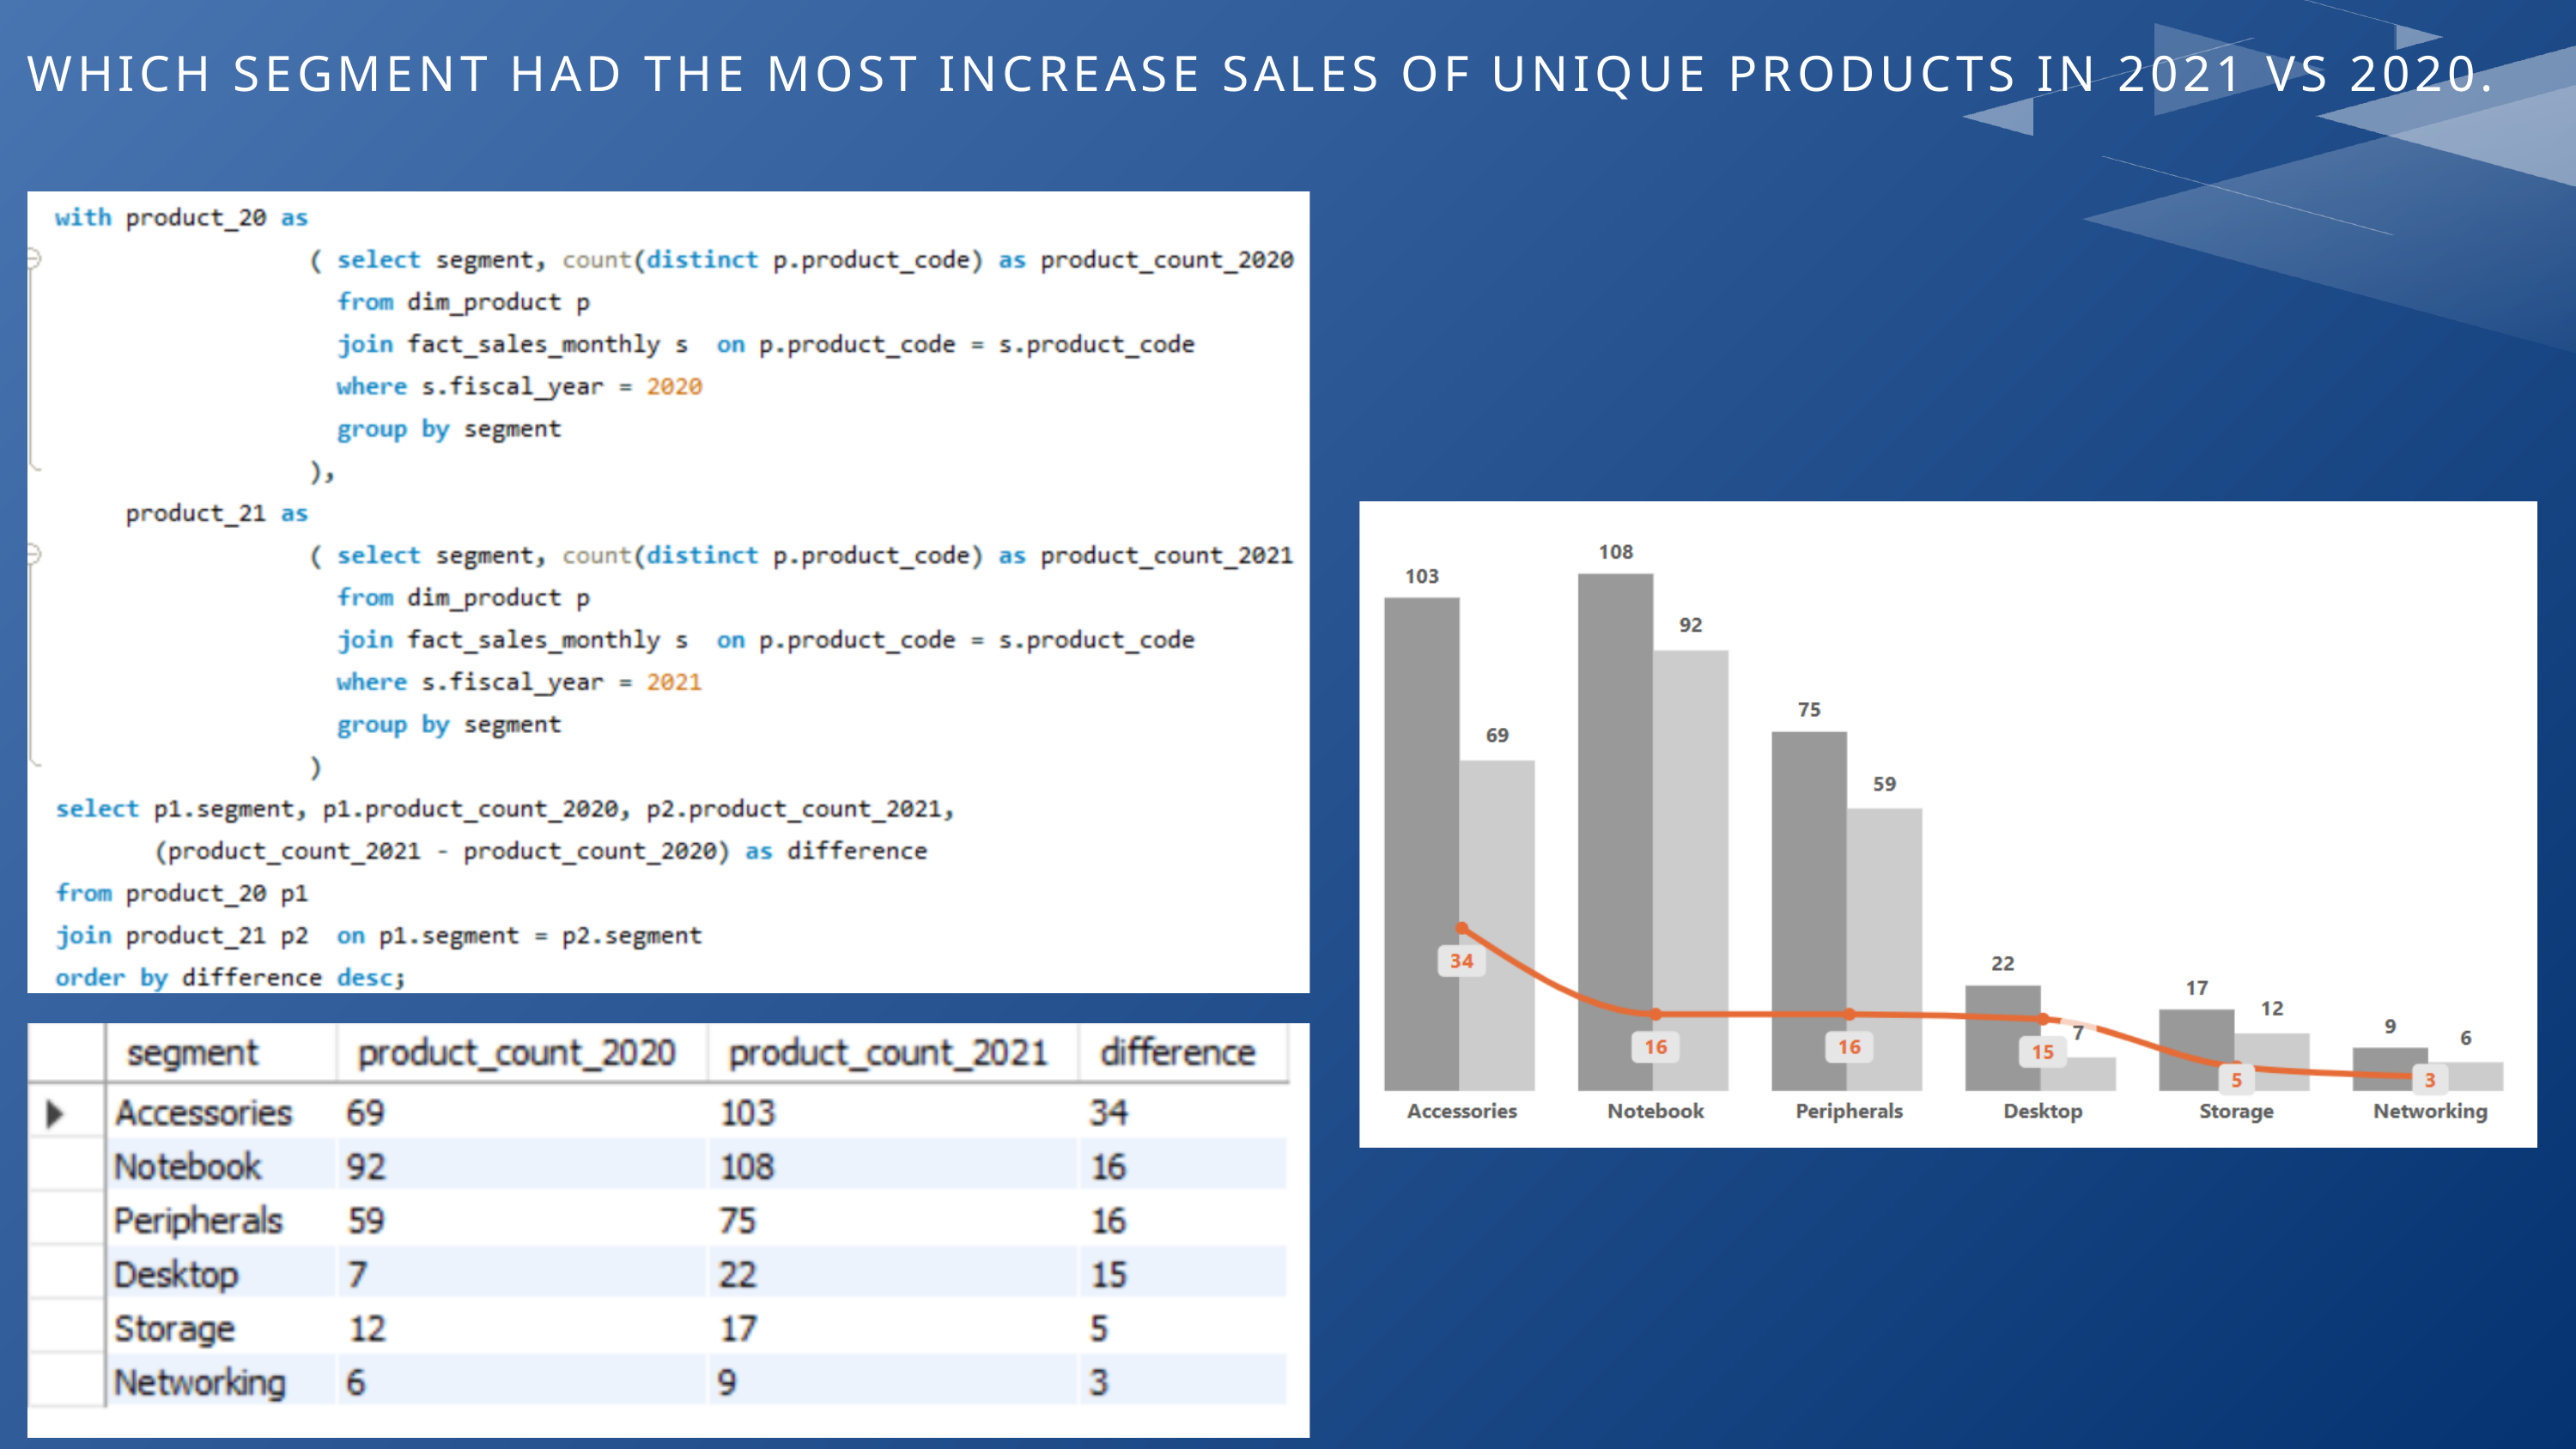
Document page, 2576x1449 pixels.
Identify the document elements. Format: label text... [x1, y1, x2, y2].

text_box WHICH SEGMENT HAD THE MOST INCREASE SALES OF UNIQUE PRODUCTS IN 2021 VS 2020. [27, 39, 2537, 101]
text_box [1961, 0, 2576, 384]
text_box [1359, 501, 2537, 1148]
text_box [27, 1023, 1310, 1438]
text_box [27, 191, 1310, 993]
